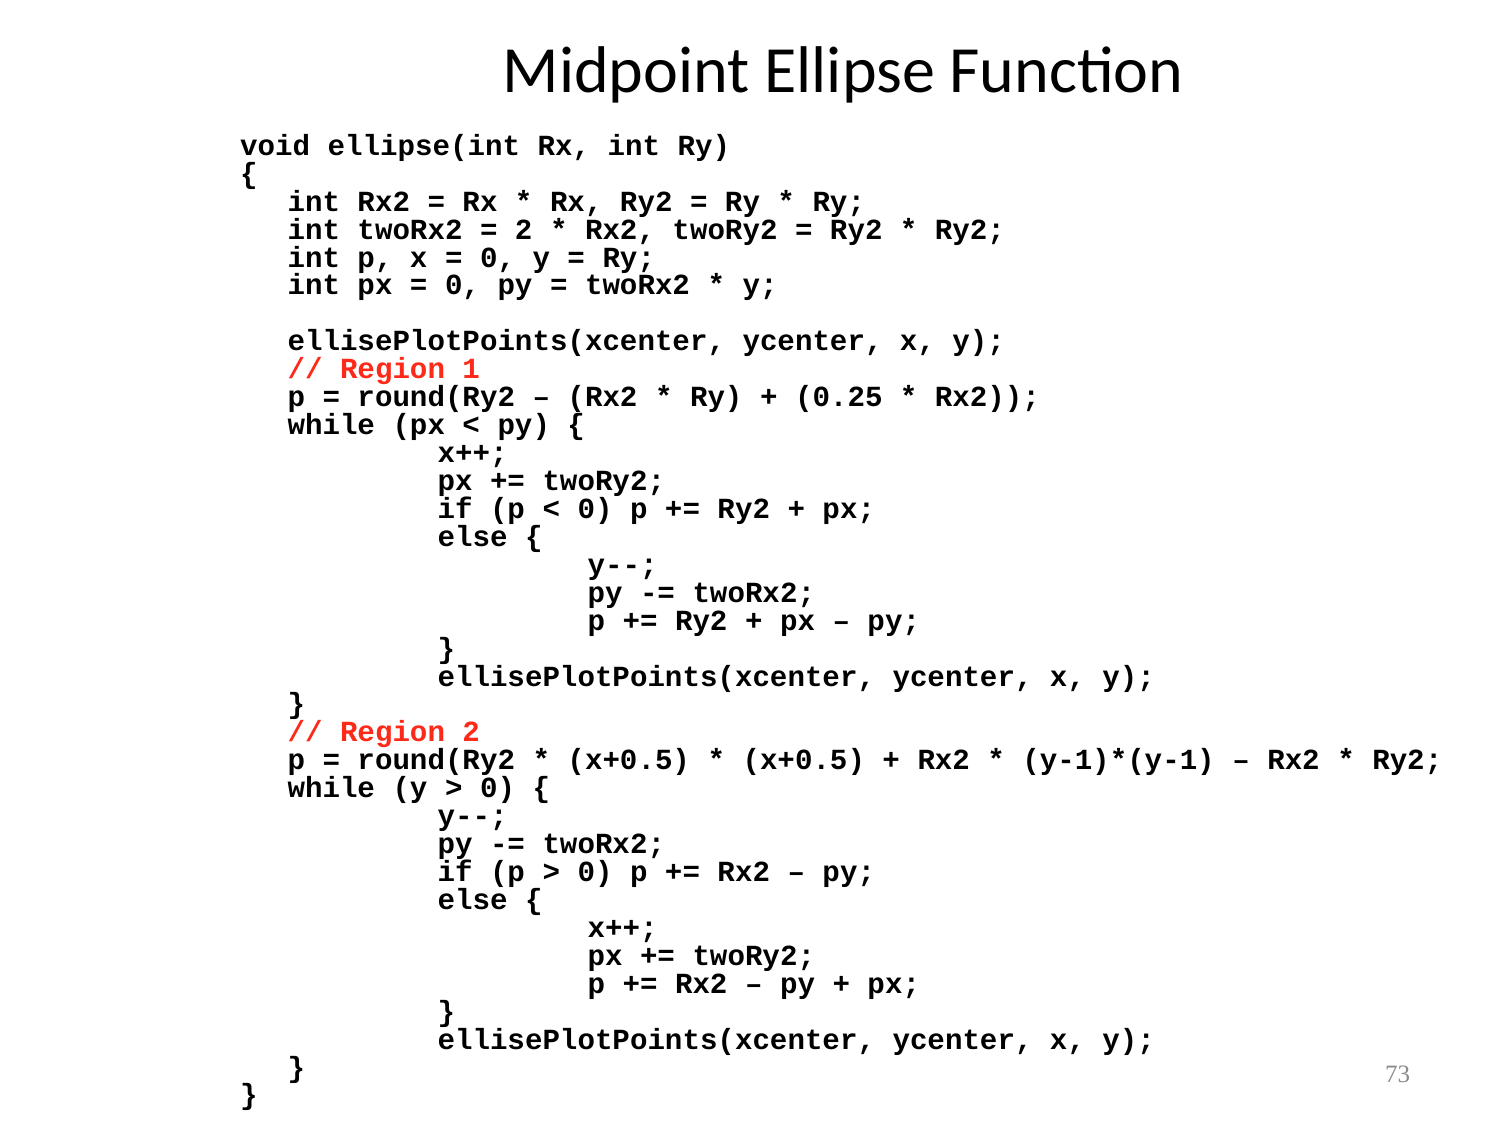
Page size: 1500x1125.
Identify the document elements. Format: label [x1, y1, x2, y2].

list [225, 125, 1475, 1125]
slide_number [1074, 1042, 1425, 1103]
title [225, 19, 1463, 114]
